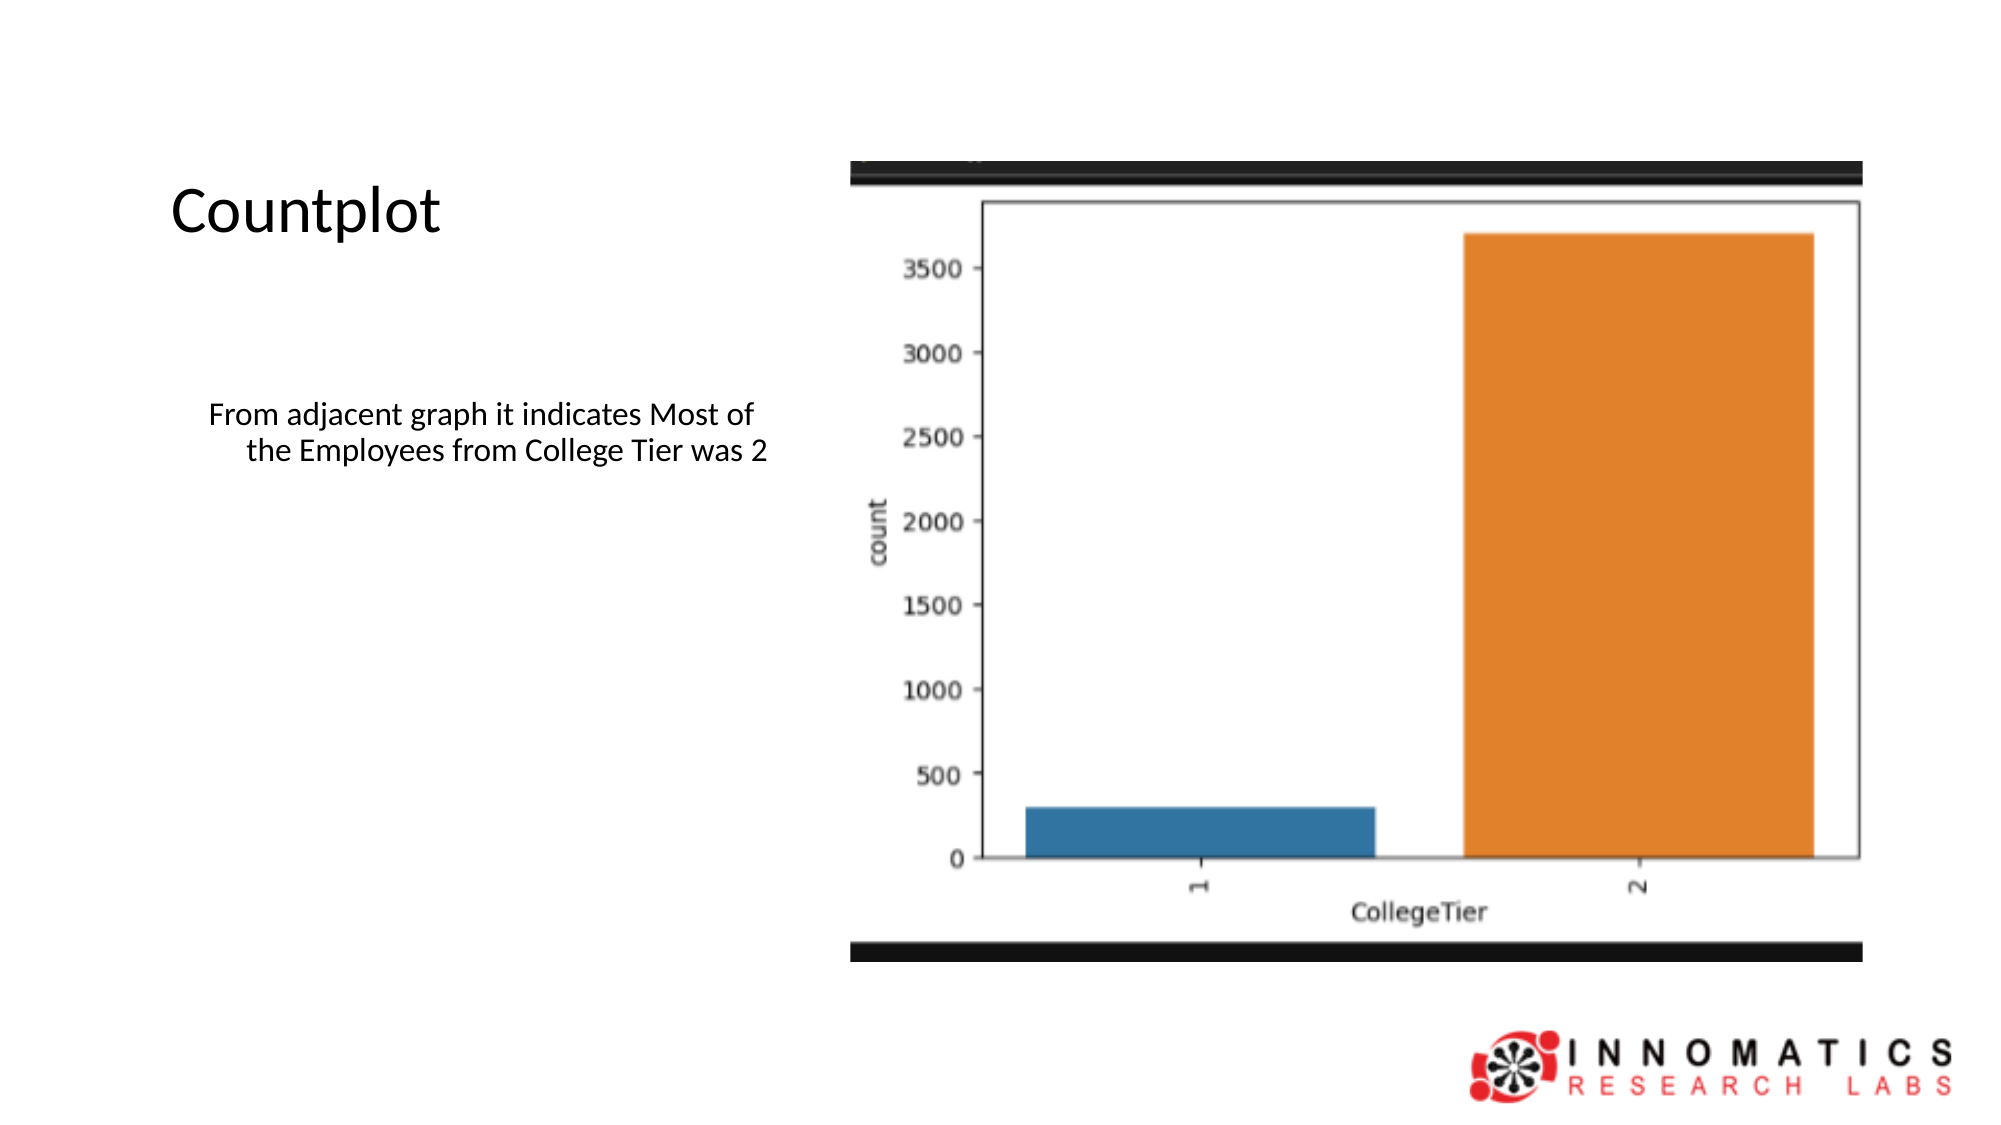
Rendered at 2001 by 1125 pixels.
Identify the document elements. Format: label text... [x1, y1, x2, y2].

picture [1445, 1014, 1975, 1125]
title Countplot [156, 30, 702, 255]
list From adjacent graph it indicates Most of the Employees from College Tier was 2 [156, 389, 802, 678]
picture [850, 161, 1863, 962]
